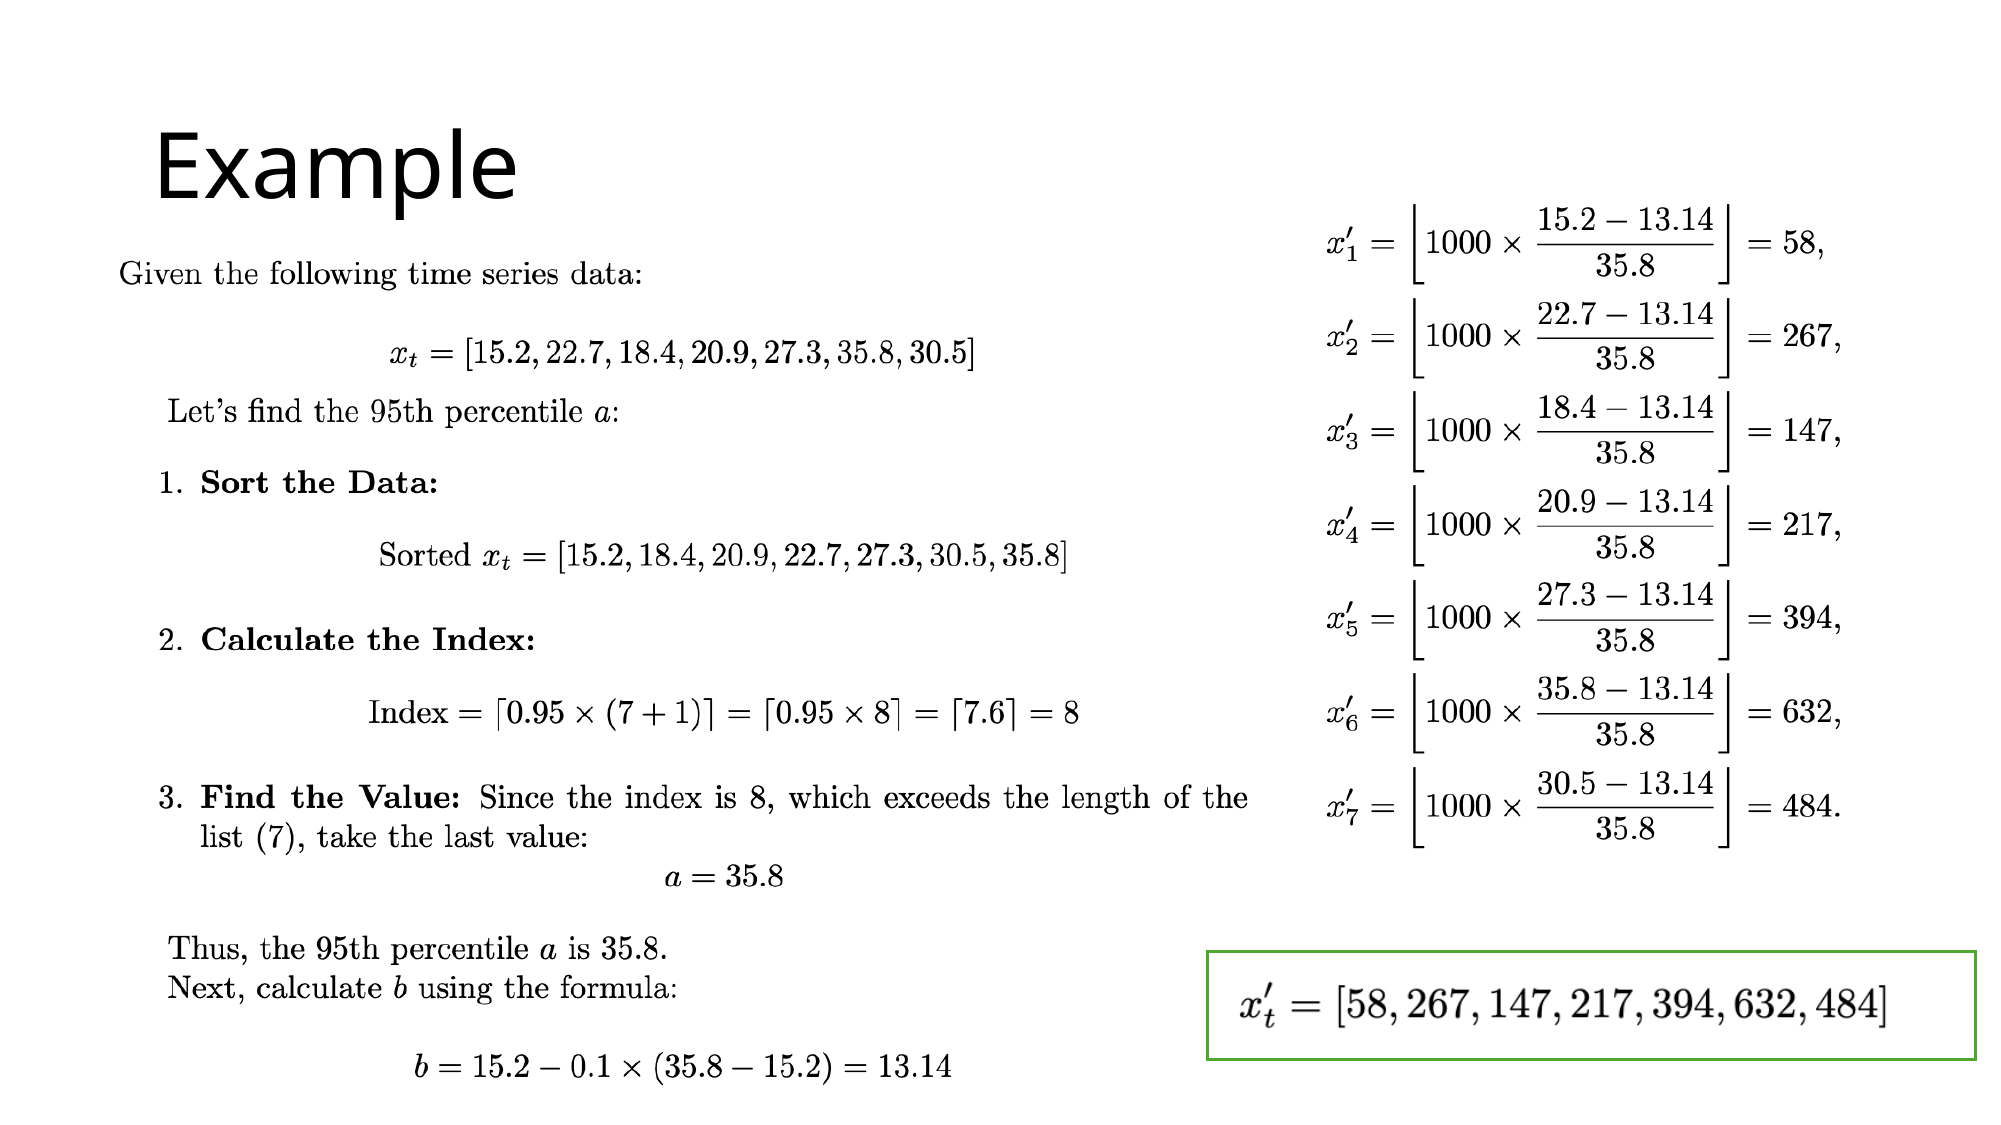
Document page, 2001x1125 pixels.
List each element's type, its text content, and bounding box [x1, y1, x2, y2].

title Example [137, 59, 1863, 236]
picture [1150, 954, 2001, 1088]
text_box [1409, 950, 1977, 954]
picture [1269, 180, 1920, 864]
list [80, 236, 1409, 1096]
